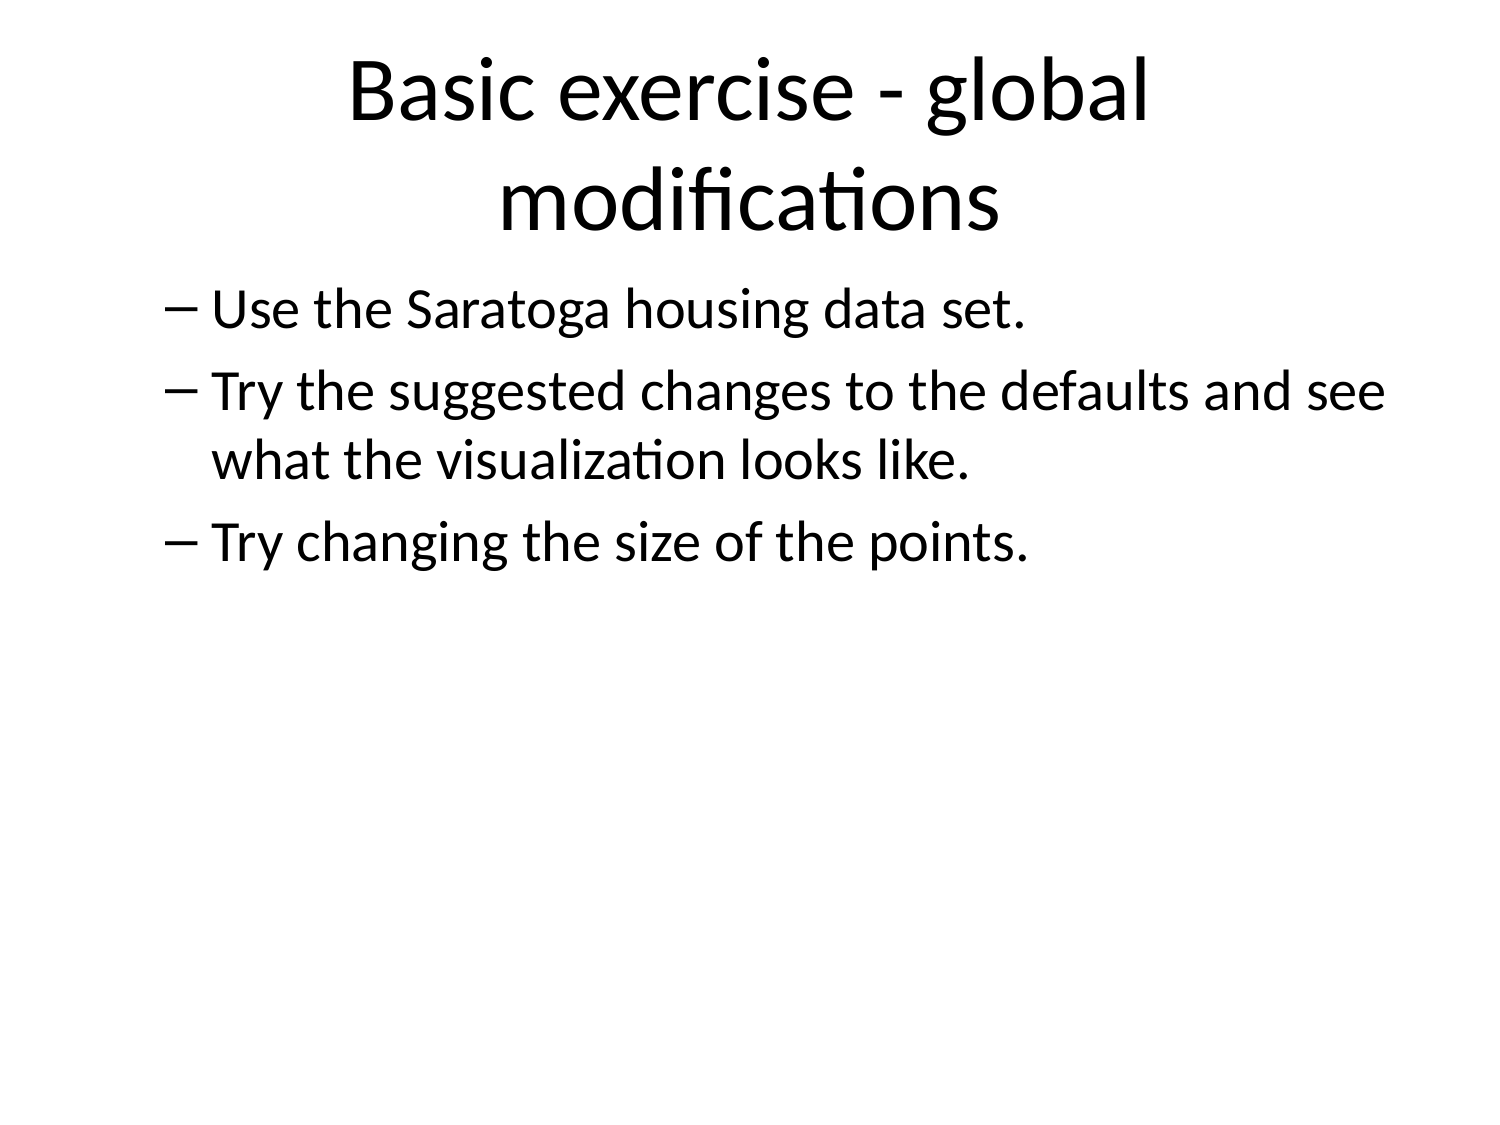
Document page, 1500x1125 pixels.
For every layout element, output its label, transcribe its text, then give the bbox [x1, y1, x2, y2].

list Use the Saratoga housing data set. Try the suggested changes to the defaults and see what the visualization looks like. Try changing the size of the points. [75, 262, 1425, 1005]
title Basic exercise - global modifications [75, 45, 1425, 233]
